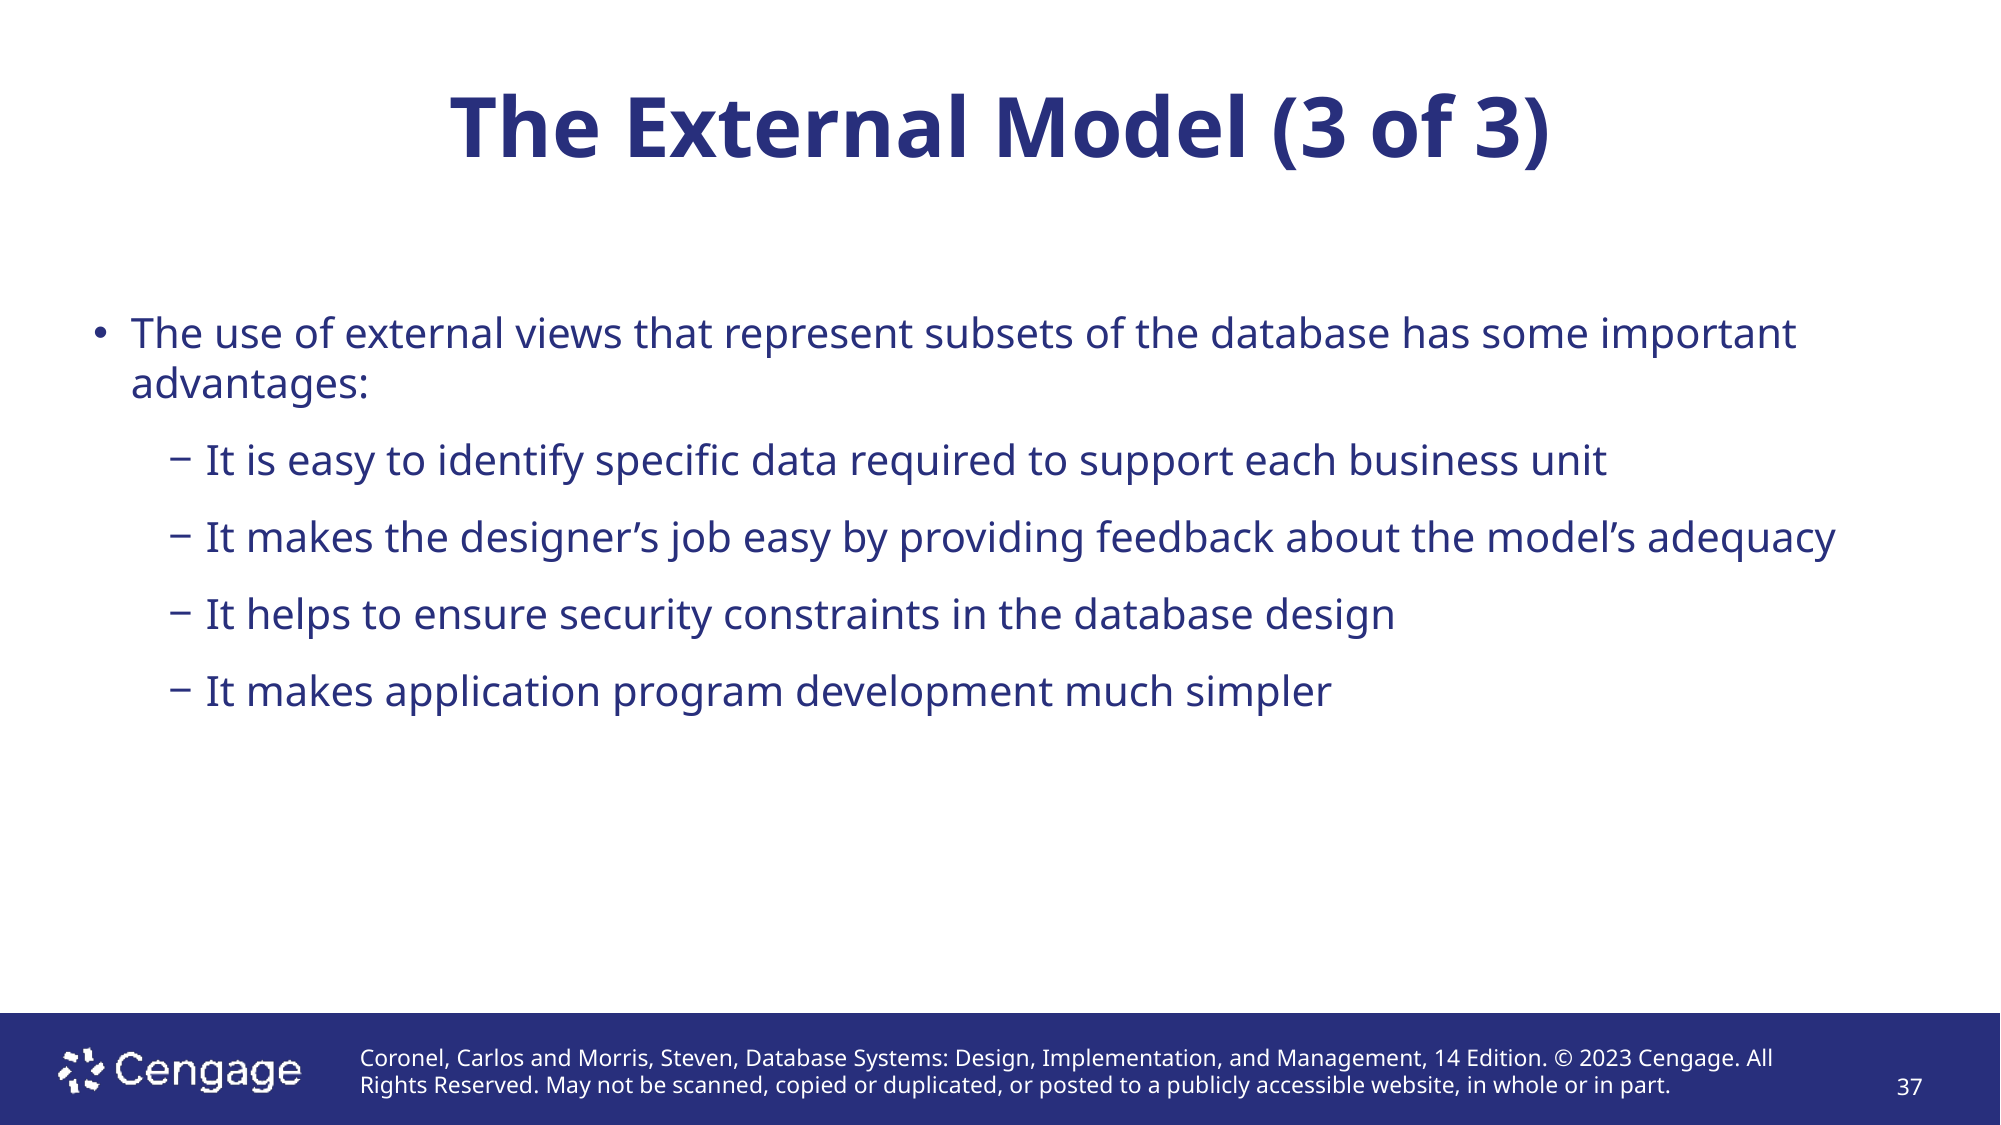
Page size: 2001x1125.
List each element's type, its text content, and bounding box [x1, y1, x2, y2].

list The use of external views that represent subsets of the database has some important advantages: It is easy to identify specific data required to support each business unit It makes the designer’s job easy by providing feedback about the model’s adequacy It helps to ensure security constraints in the database design It makes application program development much simpler [78, 299, 1923, 1014]
title The External Model (3 of 3) [78, 77, 1923, 278]
picture [30, 1020, 329, 1122]
